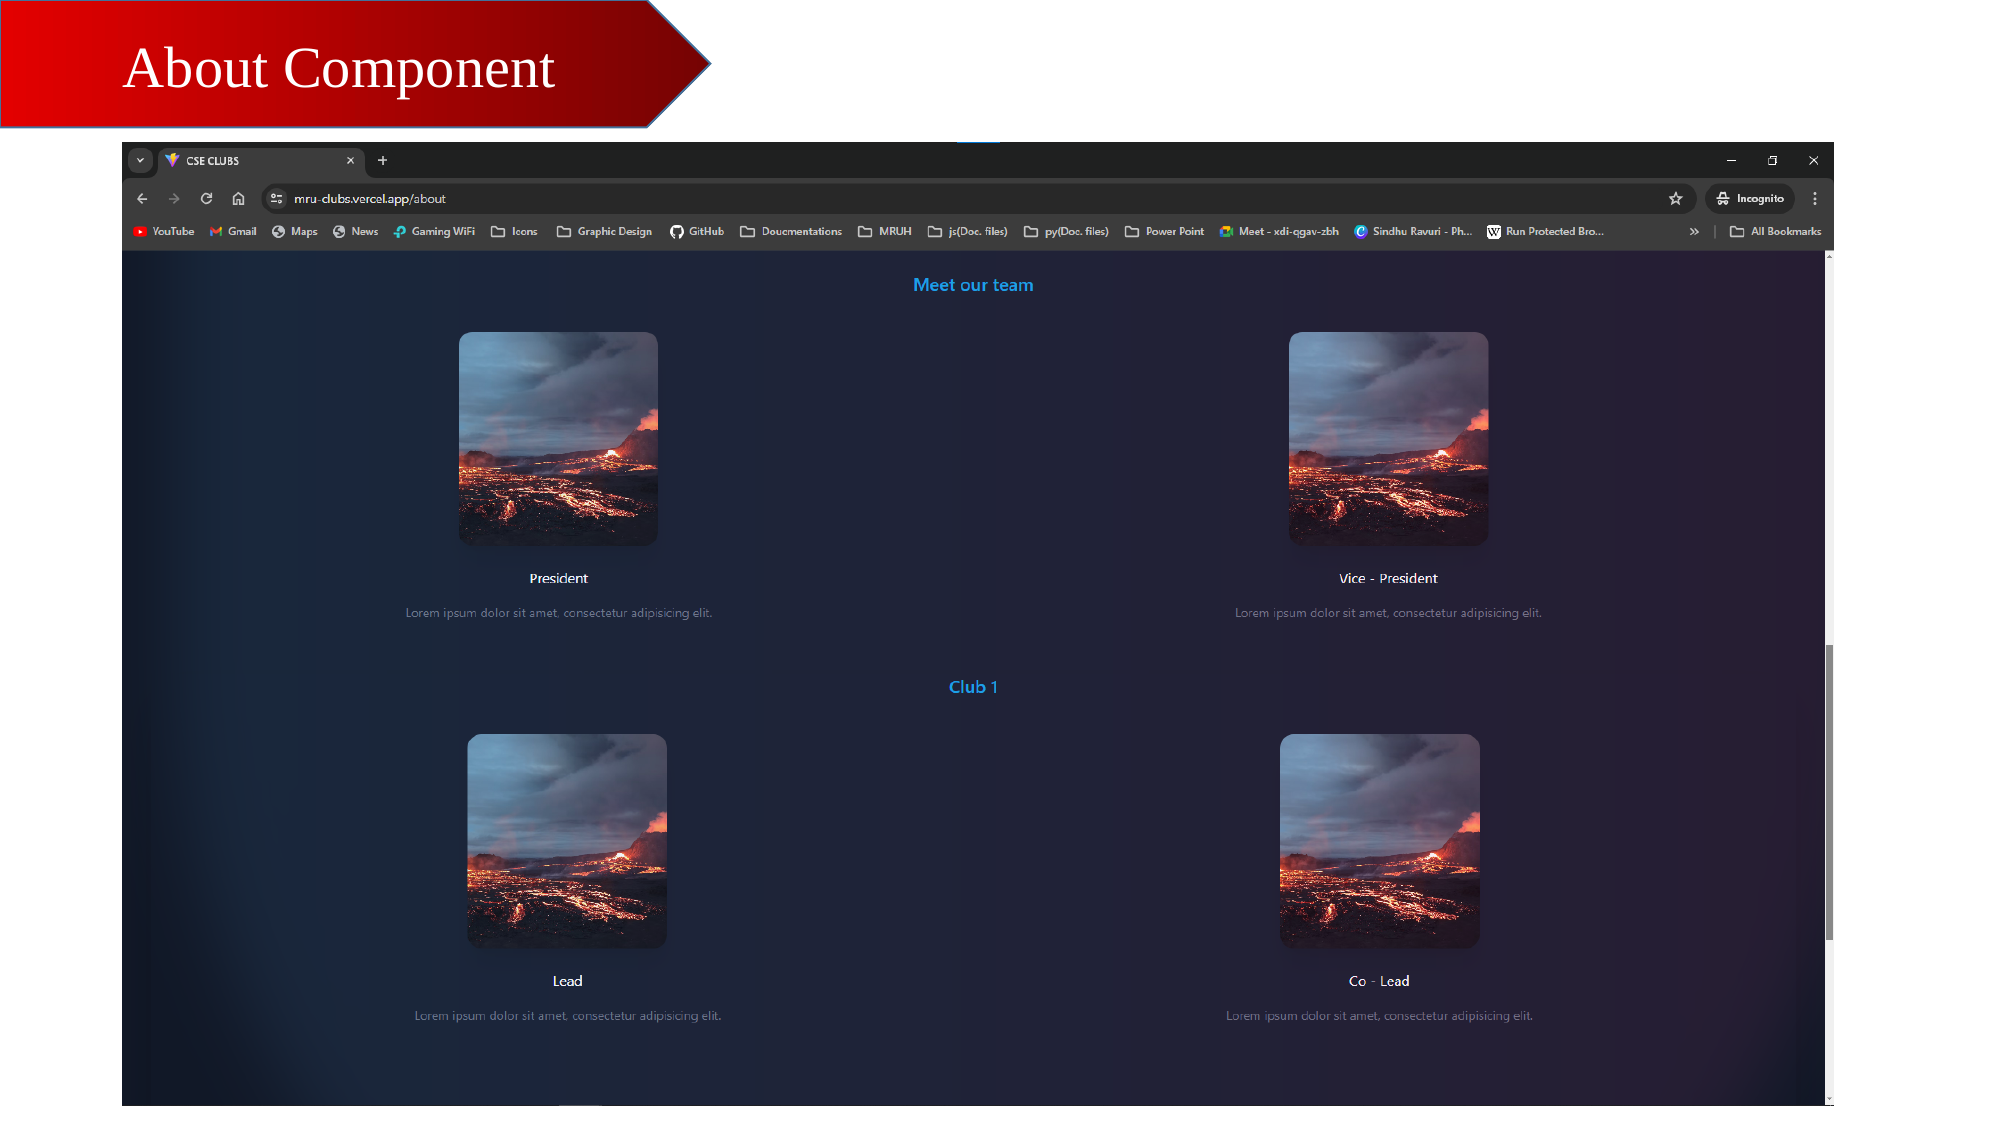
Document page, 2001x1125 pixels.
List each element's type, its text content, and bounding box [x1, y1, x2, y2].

picture [121, 142, 1834, 1106]
text_box About Component [0, 0, 711, 128]
